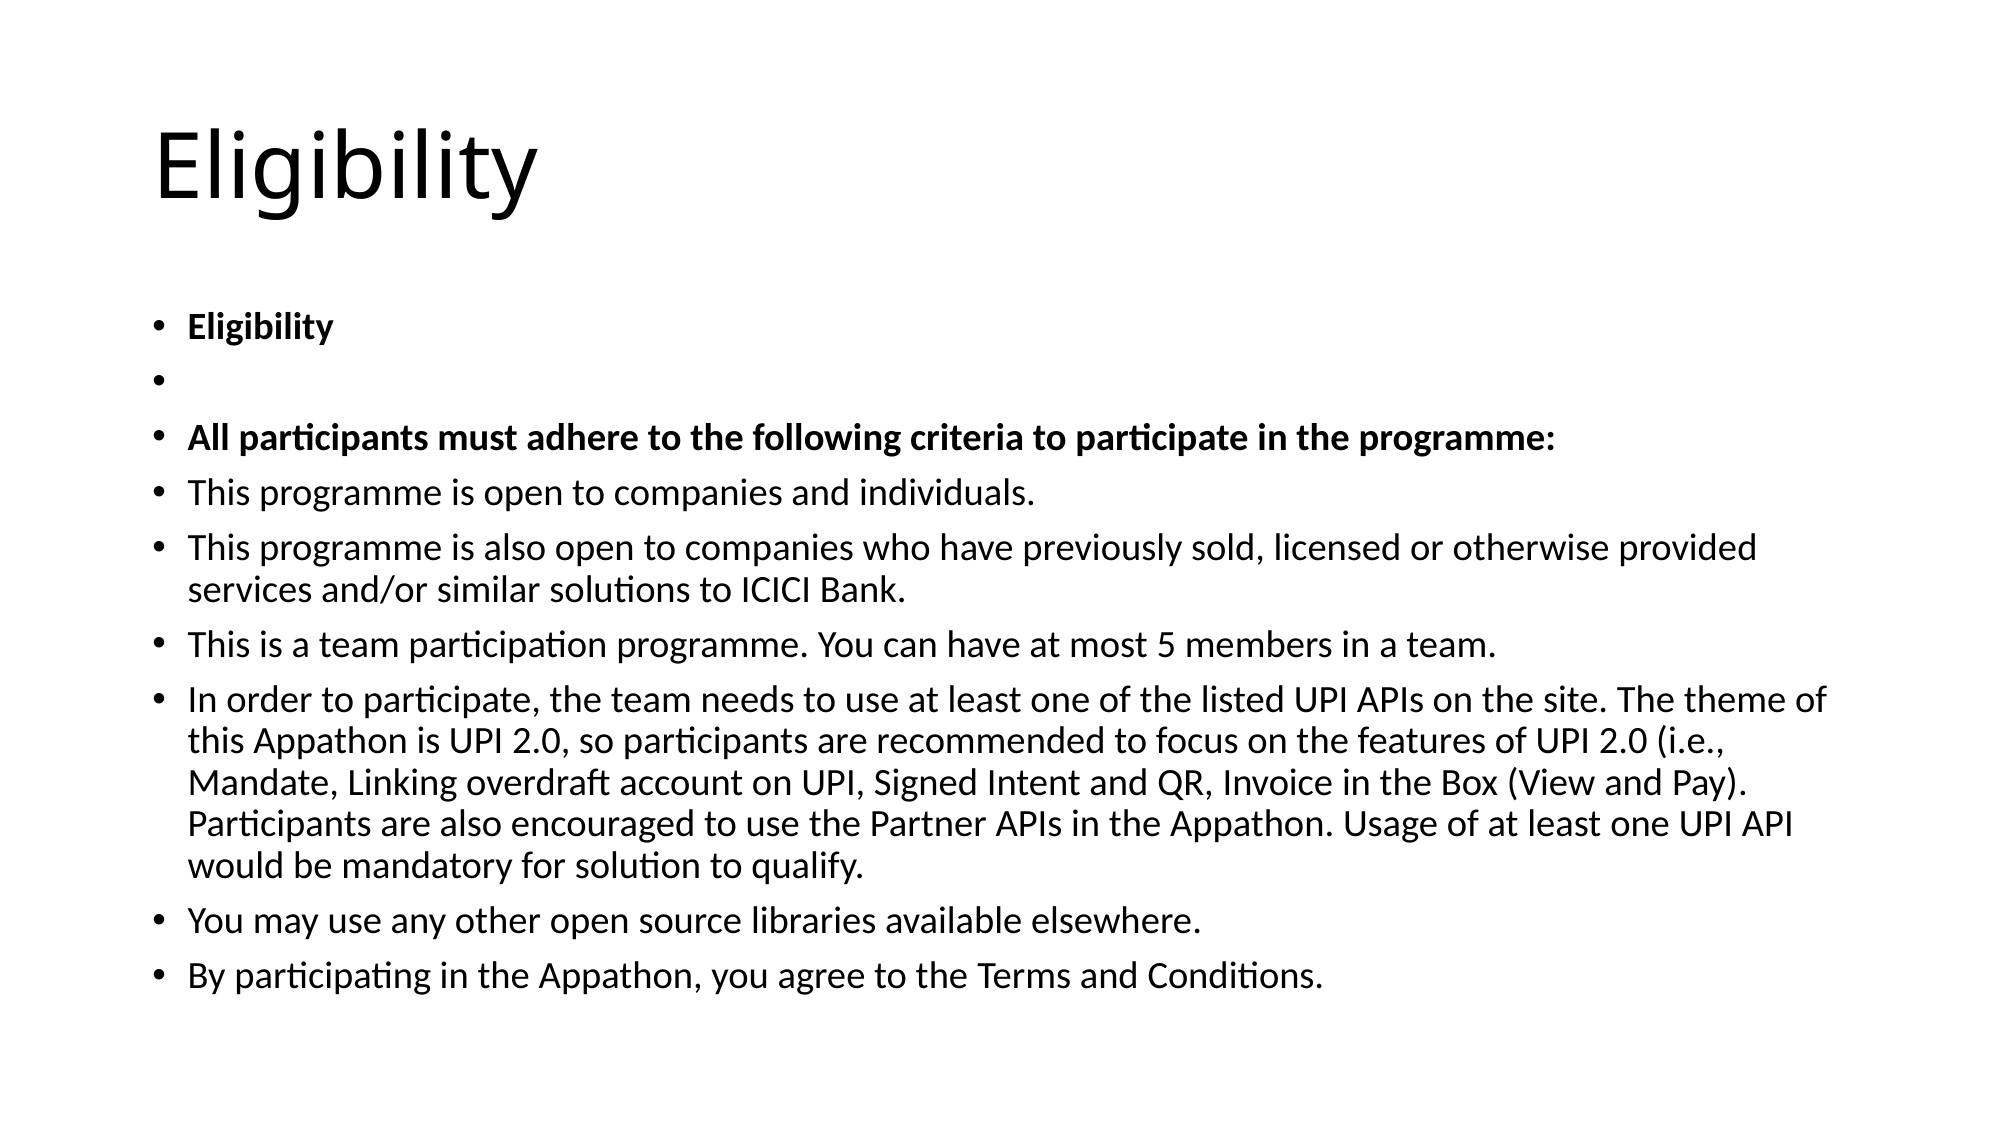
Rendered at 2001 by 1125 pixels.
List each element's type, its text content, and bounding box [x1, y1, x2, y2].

list Eligibility All participants must adhere to the following criteria to participate in the programme: This programme is open to companies and individuals. This programme is also open to companies who have previously sold, licensed or otherwise provided services and/or similar solutions to ICICI Bank. This is a team participation programme. You can have at most 5 members in a team. In order to participate, the team needs to use at least one of the listed UPI APIs on the site. The theme of this Appathon is UPI 2.0, so participants are recommended to focus on the features of UPI 2.0 (i.e., Mandate, Linking overdraft account on UPI, Signed Intent and QR, Invoice in the Box (View and Pay). Participants are also encouraged to use the Partner APIs in the Appathon. Usage of at least one UPI API would be mandatory for solution to qualify. You may use any other open source libraries available elsewhere. By participating in the Appathon, you agree to the Terms and Conditions. [137, 299, 1863, 1014]
title Eligibility [137, 59, 1863, 278]
